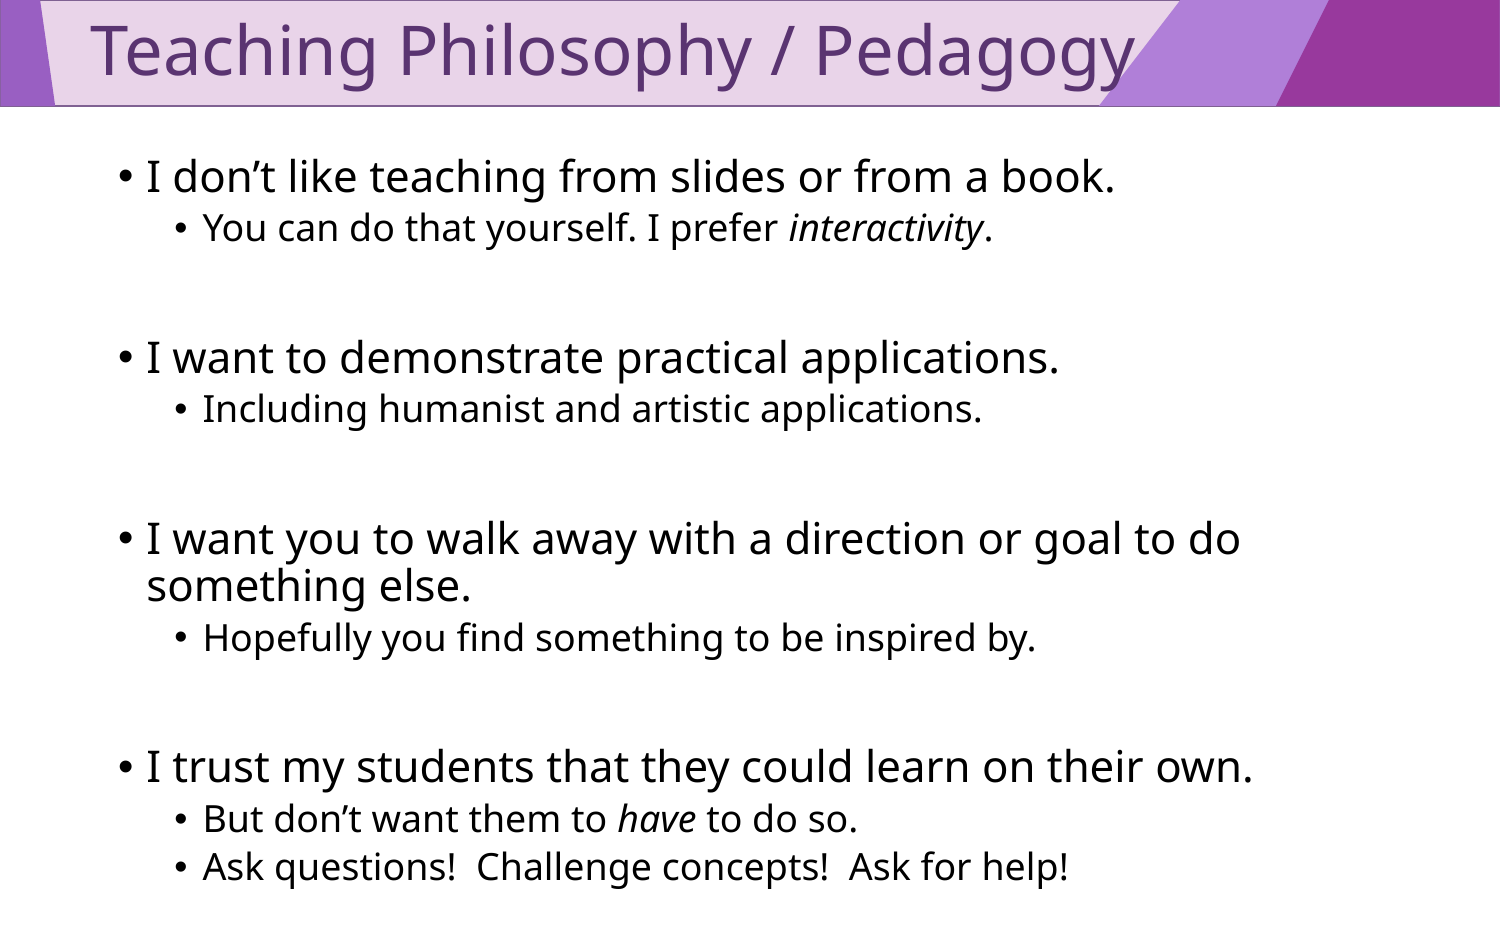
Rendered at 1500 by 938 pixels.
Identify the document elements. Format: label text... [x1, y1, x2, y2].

list I don’t like teaching from slides or from a book. You can do that yourself. I prefer interactivity. I want to demonstrate practical applications. Including humanist and artistic applications. I want you to walk away with a direction or goal to do something else. Hopefully you find something to be inspired by. I trust my students that they could learn on their own. But don’t want them to have to do so. Ask questions! Challenge concepts! Ask for help! [103, 146, 1397, 845]
title Teaching Philosophy / Pedagogy [0, 0, 1500, 106]
